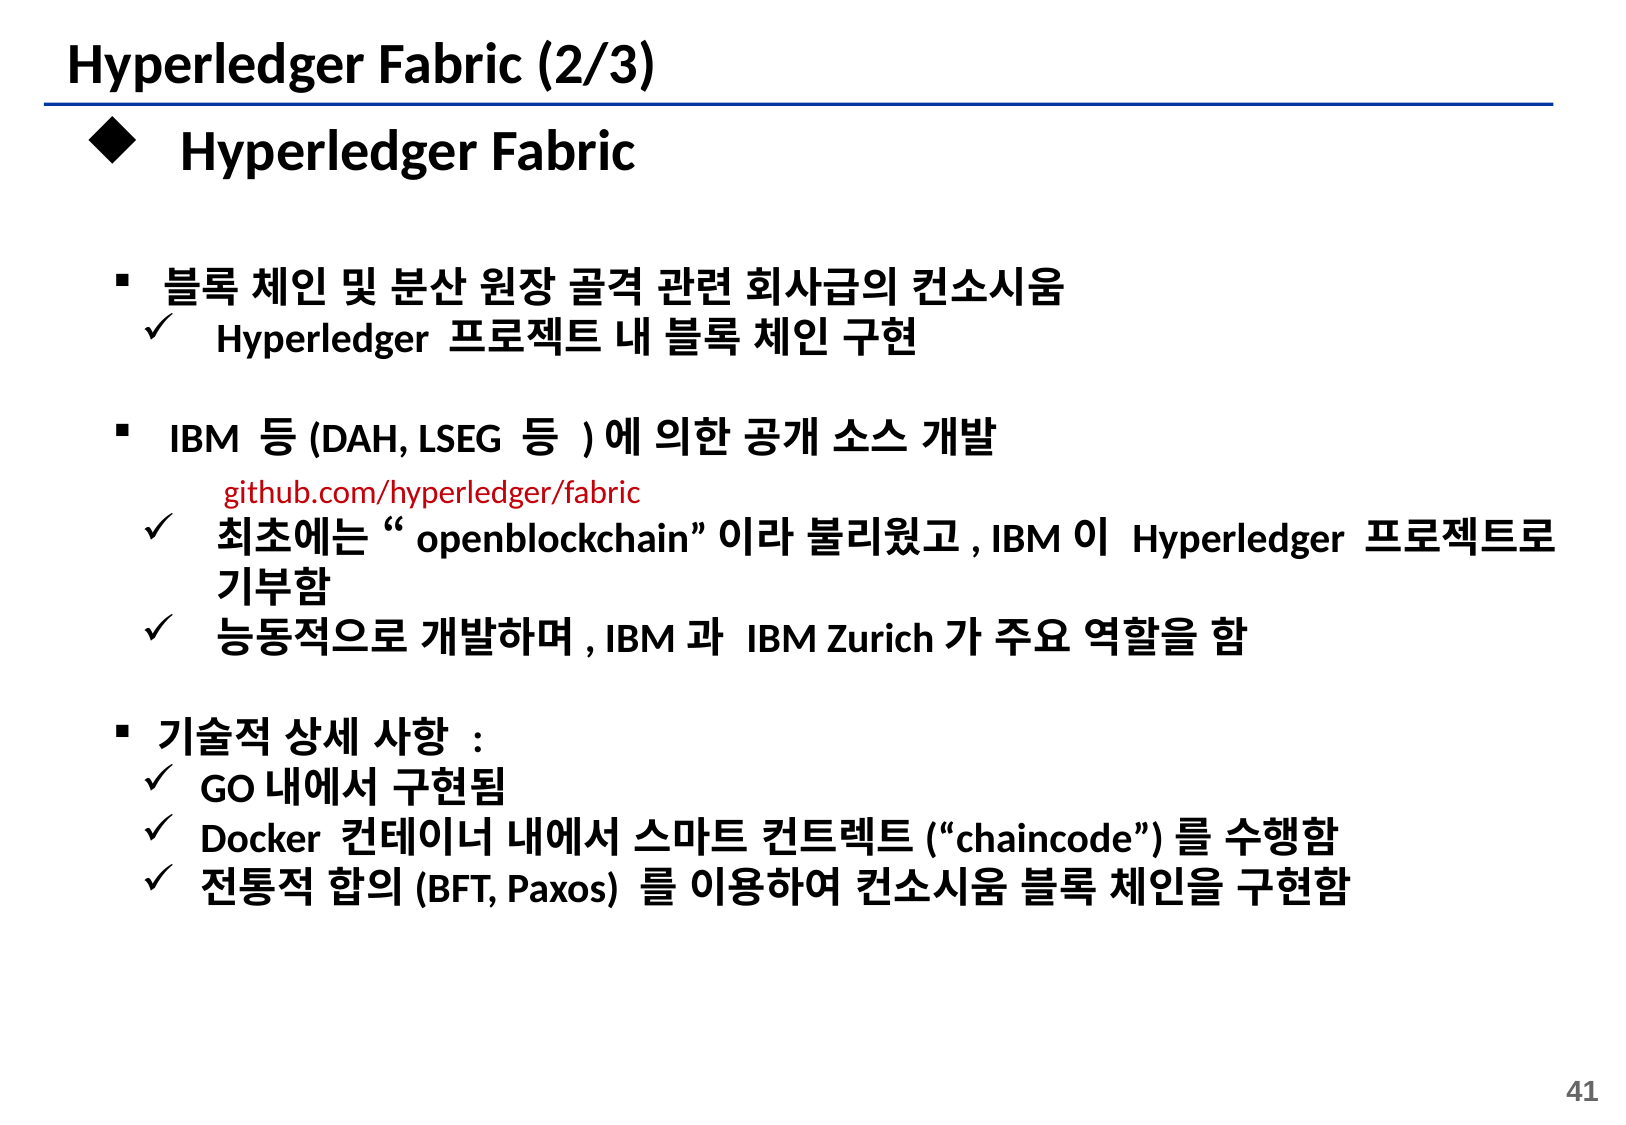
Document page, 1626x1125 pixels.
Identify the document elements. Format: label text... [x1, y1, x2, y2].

list Hyperledger Fabric [68, 112, 1590, 1069]
text_box 블록 체인 및 분산 원장 골격 관련 회사급의 컨소시움 Hyperledger 프로젝트 내 블록 체인 구현 IBM 등(DAH, LSEG 등 )에 의한 공개 소스 개발 최초에는 “openblockchain”이라 불리웠고, IBM이 Hyperledger 프로젝트로 기부함 능동적으로 개발하며, IBM과 IBM Zurich가 주요 역할을 함 기술적 상세 사항 : GO내에서 구현됨 Docker 컨테이너 내에서 스마트 컨트렉트(“chaincode”)를 수행함 전통적 합의(BFT, Paxos) 를 이용하여 컨소시움 블록 체인을 구현함 [98, 253, 1575, 969]
title Hyperledger Fabric (2/3) [52, 41, 1302, 88]
text_box github.com/hyperledger/fabric [208, 462, 657, 518]
